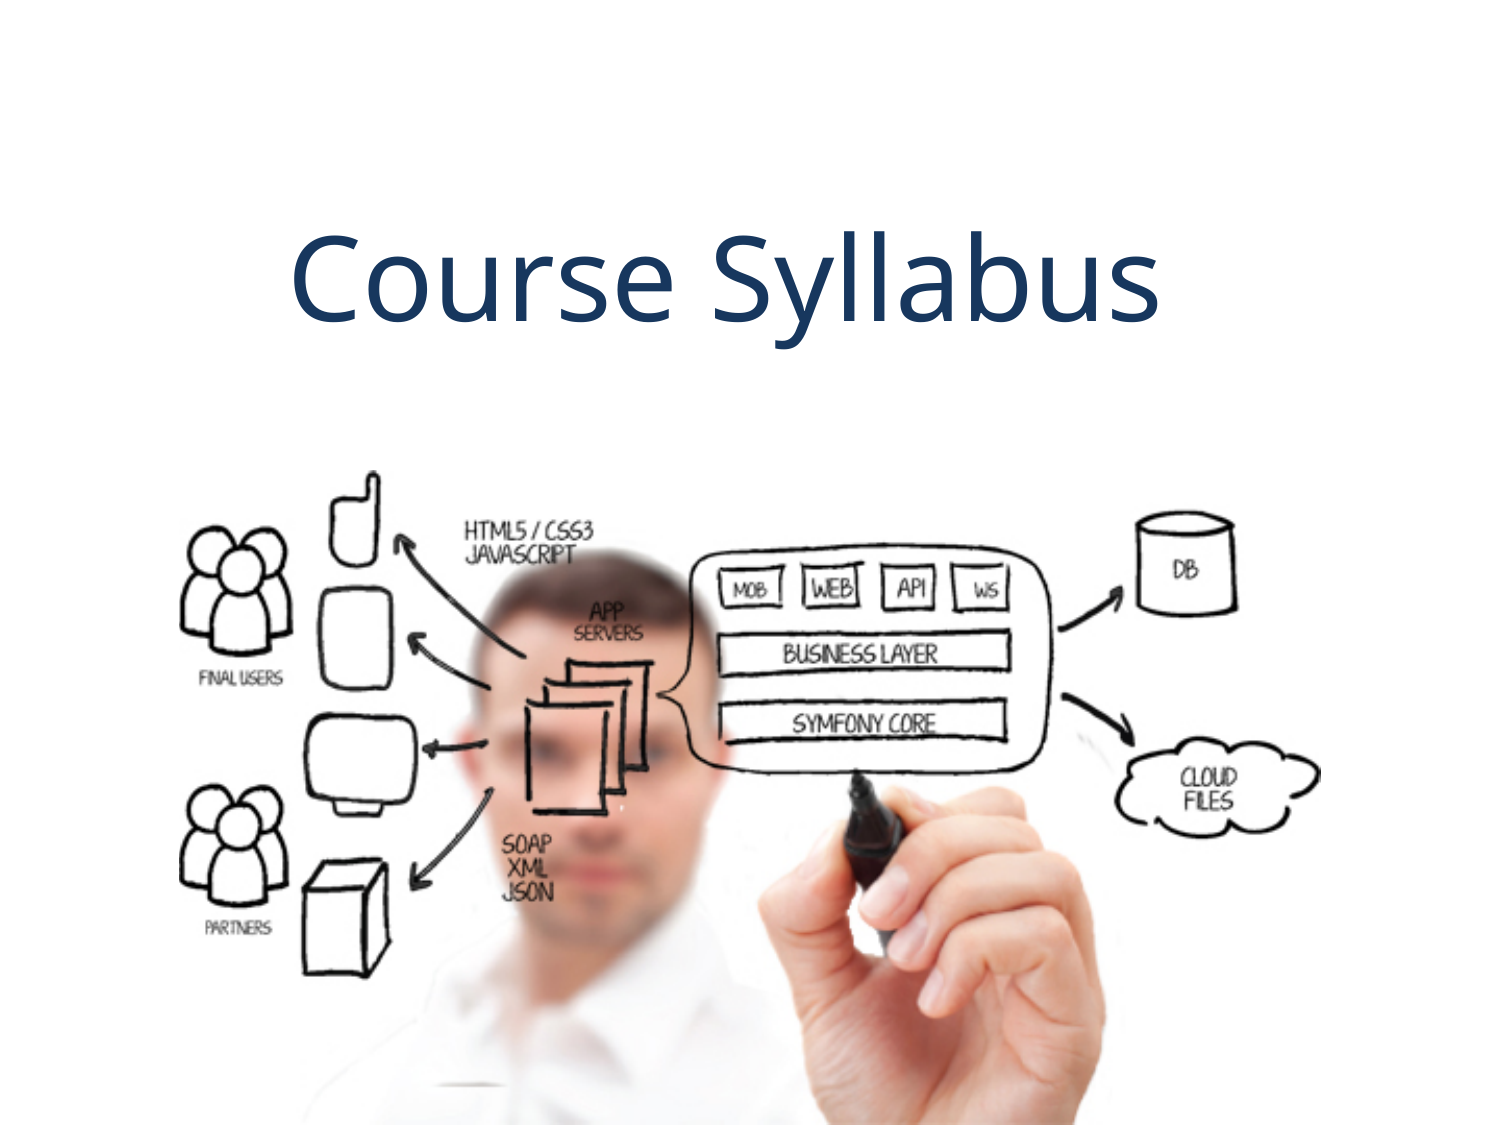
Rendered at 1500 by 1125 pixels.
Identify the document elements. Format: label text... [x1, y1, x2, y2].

picture [178, 470, 1321, 1125]
list Course Syllabus [132, 75, 1249, 442]
